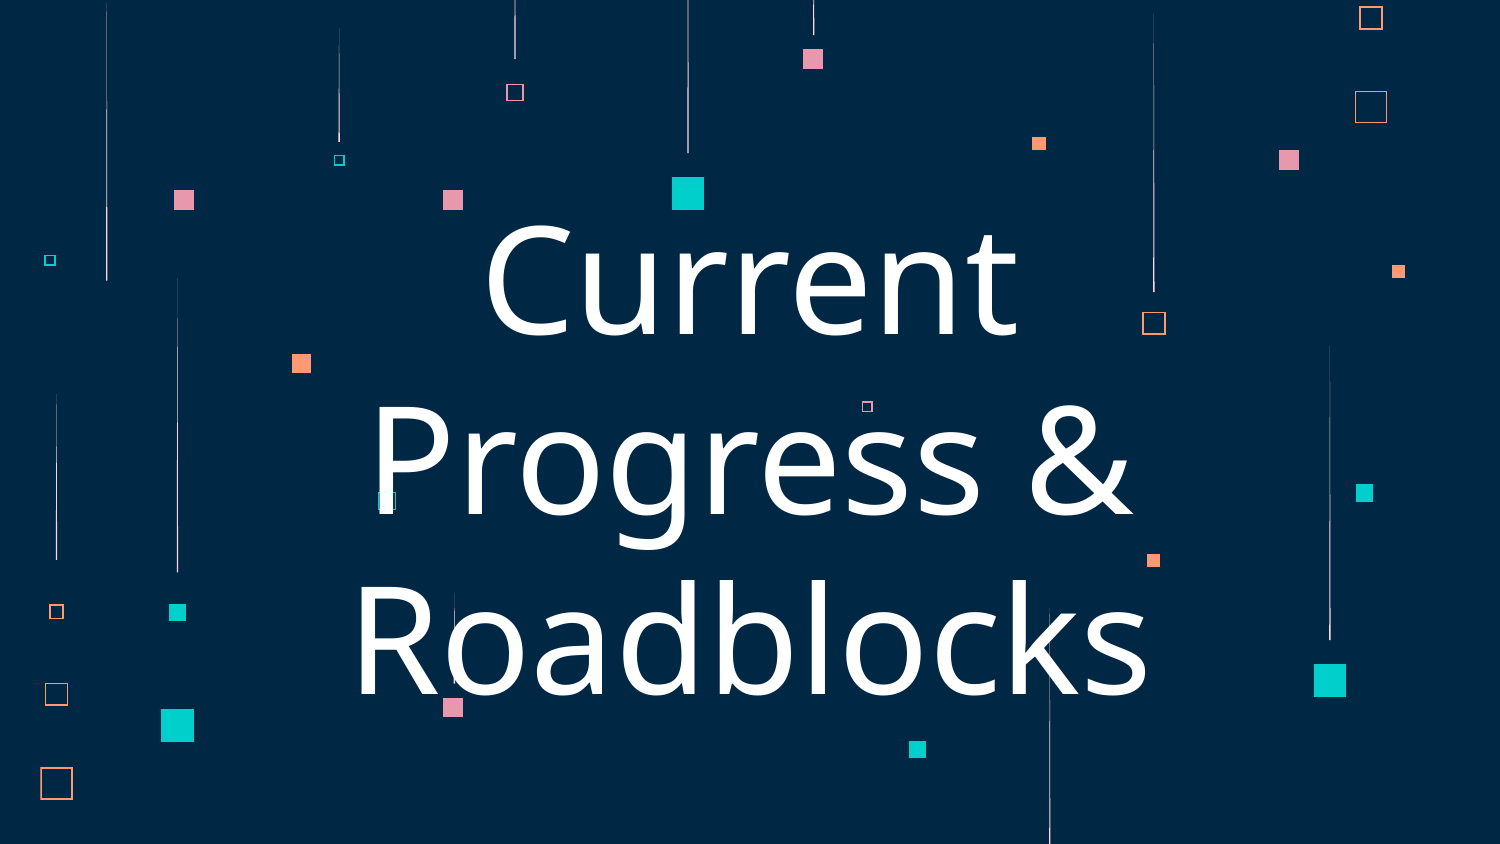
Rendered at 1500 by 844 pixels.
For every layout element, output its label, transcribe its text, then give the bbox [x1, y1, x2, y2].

title Current Progress & Roadblocks [232, 219, 1268, 690]
